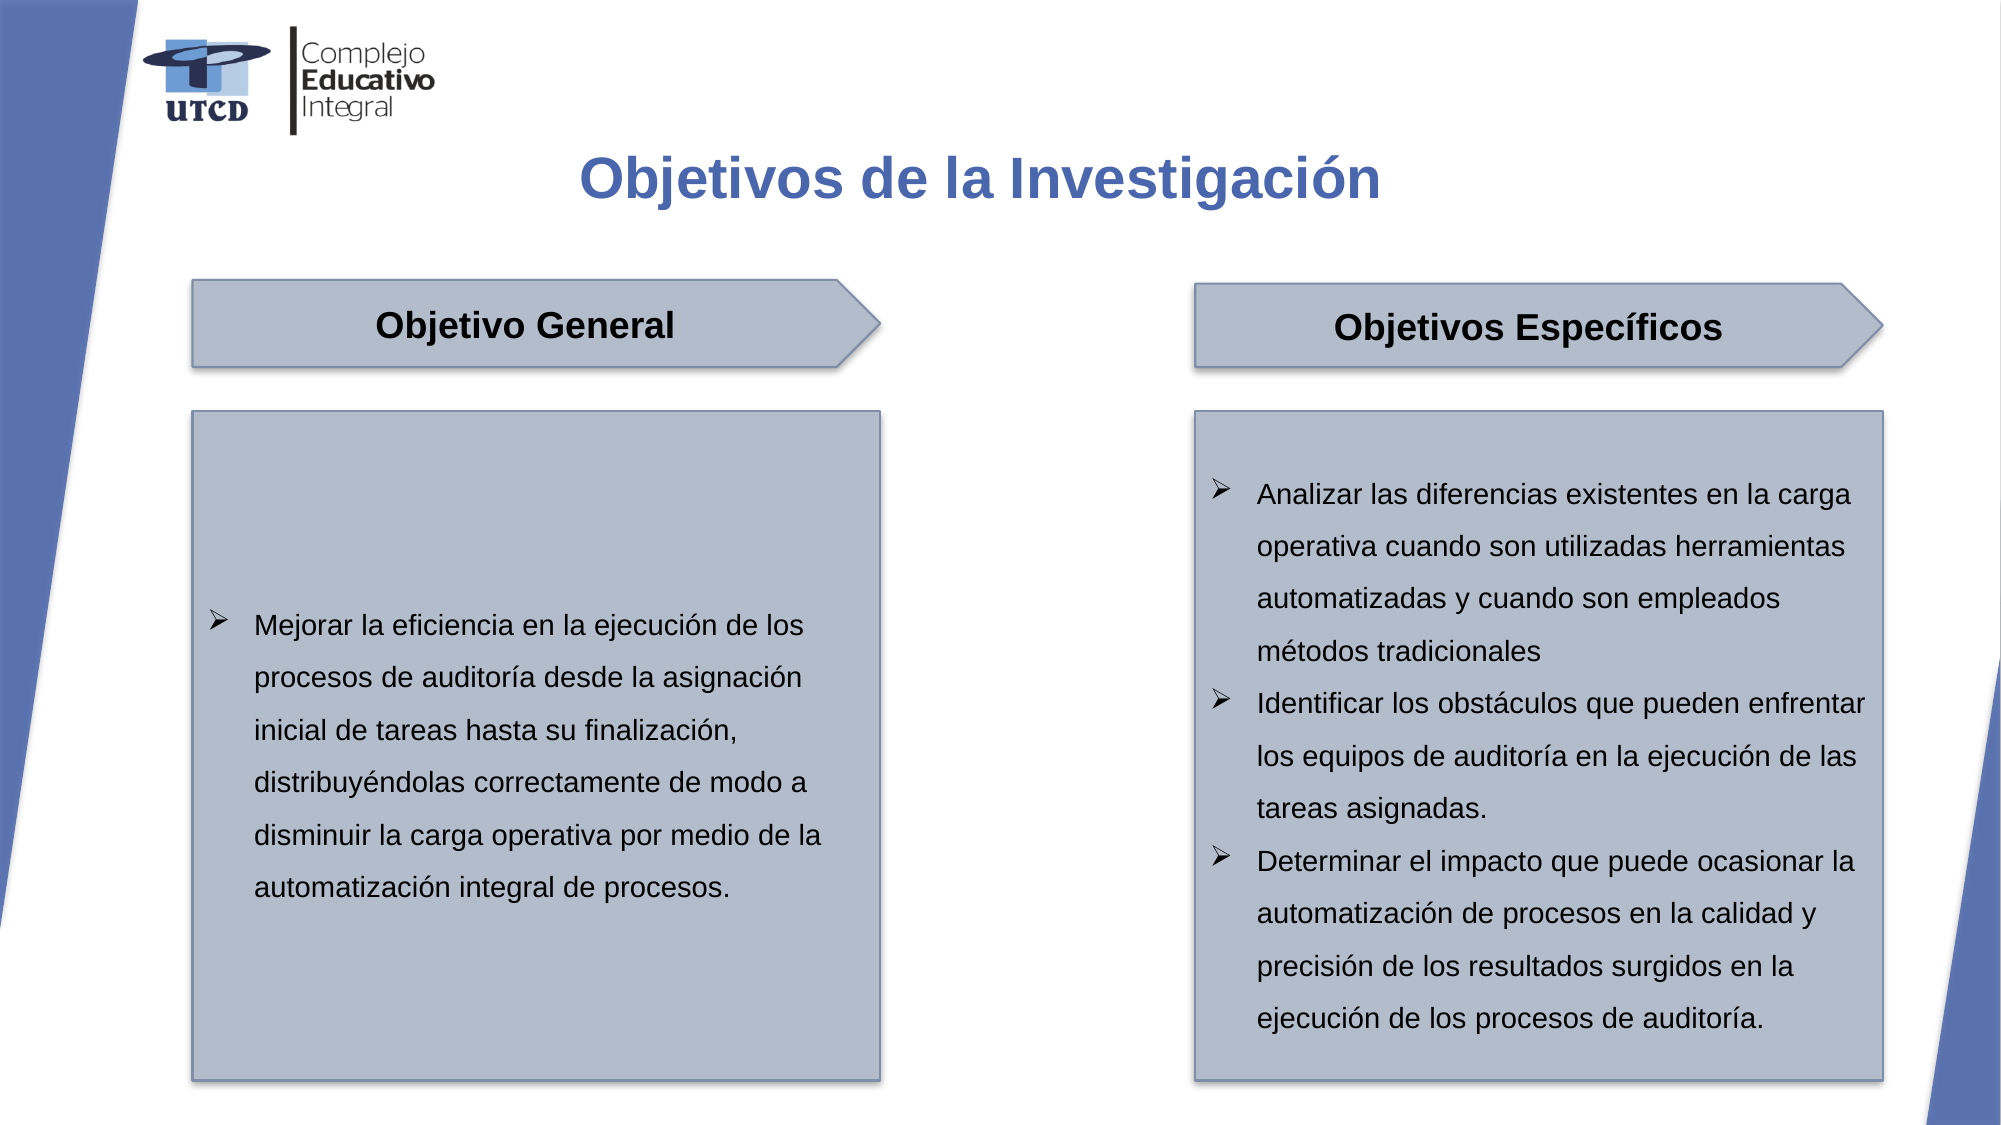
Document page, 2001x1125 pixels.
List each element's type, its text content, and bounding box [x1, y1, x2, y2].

text_box [0, 0, 125, 931]
text_box [1925, 657, 2000, 1125]
picture [127, 0, 449, 162]
text_box Objetivos Específicos [1194, 282, 1884, 369]
text_box Objetivo General [191, 278, 881, 369]
text_box [0, 0, 2000, 1125]
text_box Mejorar la eficiencia en la ejecución de los procesos de auditoría desde la asignación inicial de tareas hasta su finalización, distribuyéndolas correctamente de modo a disminuir la carga operativa por medio de la automatización integral de procesos. [191, 410, 881, 1082]
text_box Analizar las diferencias existentes en la carga operativa cuando son utilizadas herramientas automatizadas y cuando son empleados métodos tradicionales Identificar los obstáculos que pueden enfrentar los equipos de auditoría en la ejecución de las tareas asignadas. Determinar el impacto que puede ocasionar la automatización de procesos en la calidad y precisión de los resultados surgidos en la ejecución de los procesos de auditoría. [1194, 410, 1884, 1082]
title Objetivos de la Investigación [564, 115, 1607, 236]
